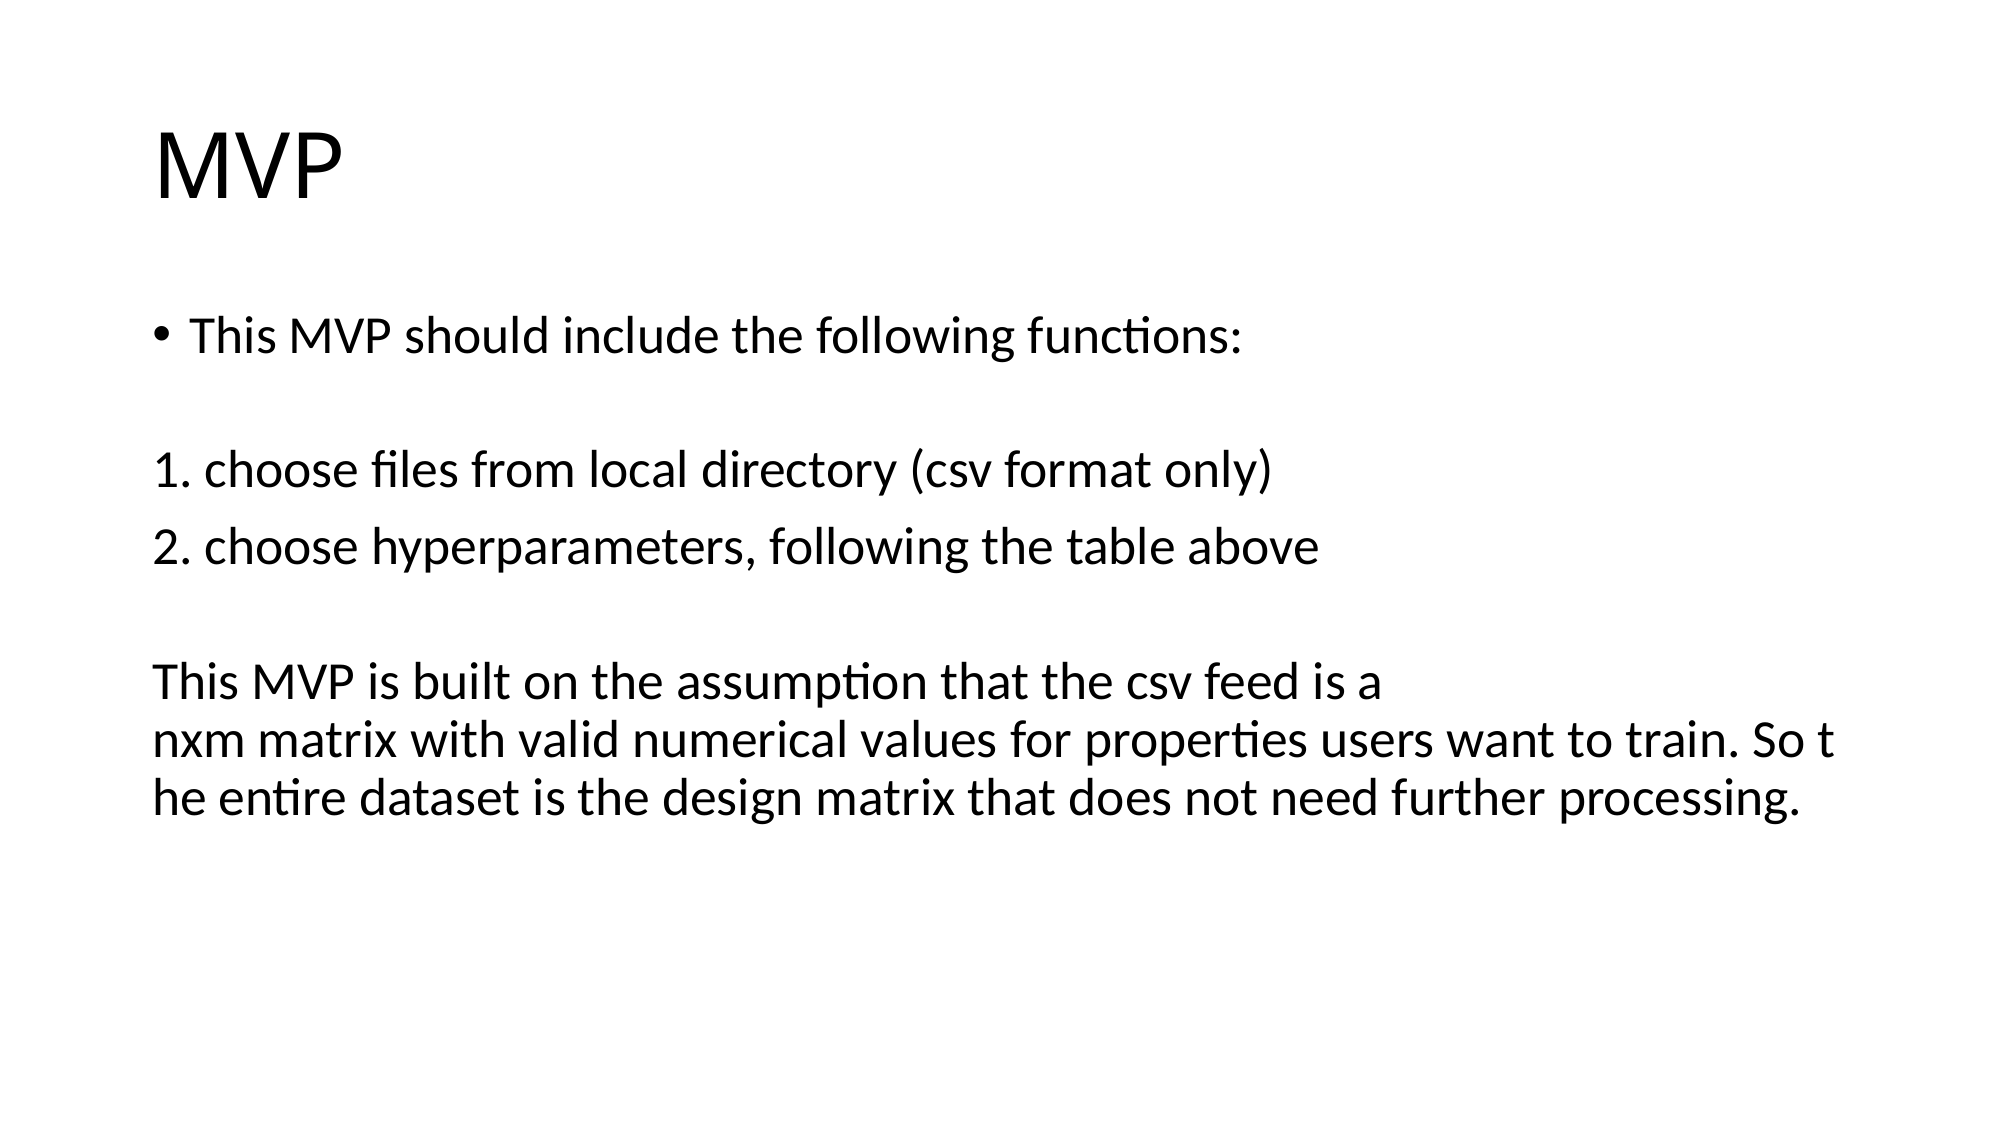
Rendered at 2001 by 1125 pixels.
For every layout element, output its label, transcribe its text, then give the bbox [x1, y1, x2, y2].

title MVP [137, 59, 1863, 278]
list This MVP should include the following functions: 1. choose files from local directory (csv format only) 2. choose hyperparameters, following the table above This MVP is built on the assumption that the csv feed is a nxm matrix with valid numerical values for properties users want to train. So the entire dataset is the design matrix that does not need further processing. [137, 299, 1863, 1014]
